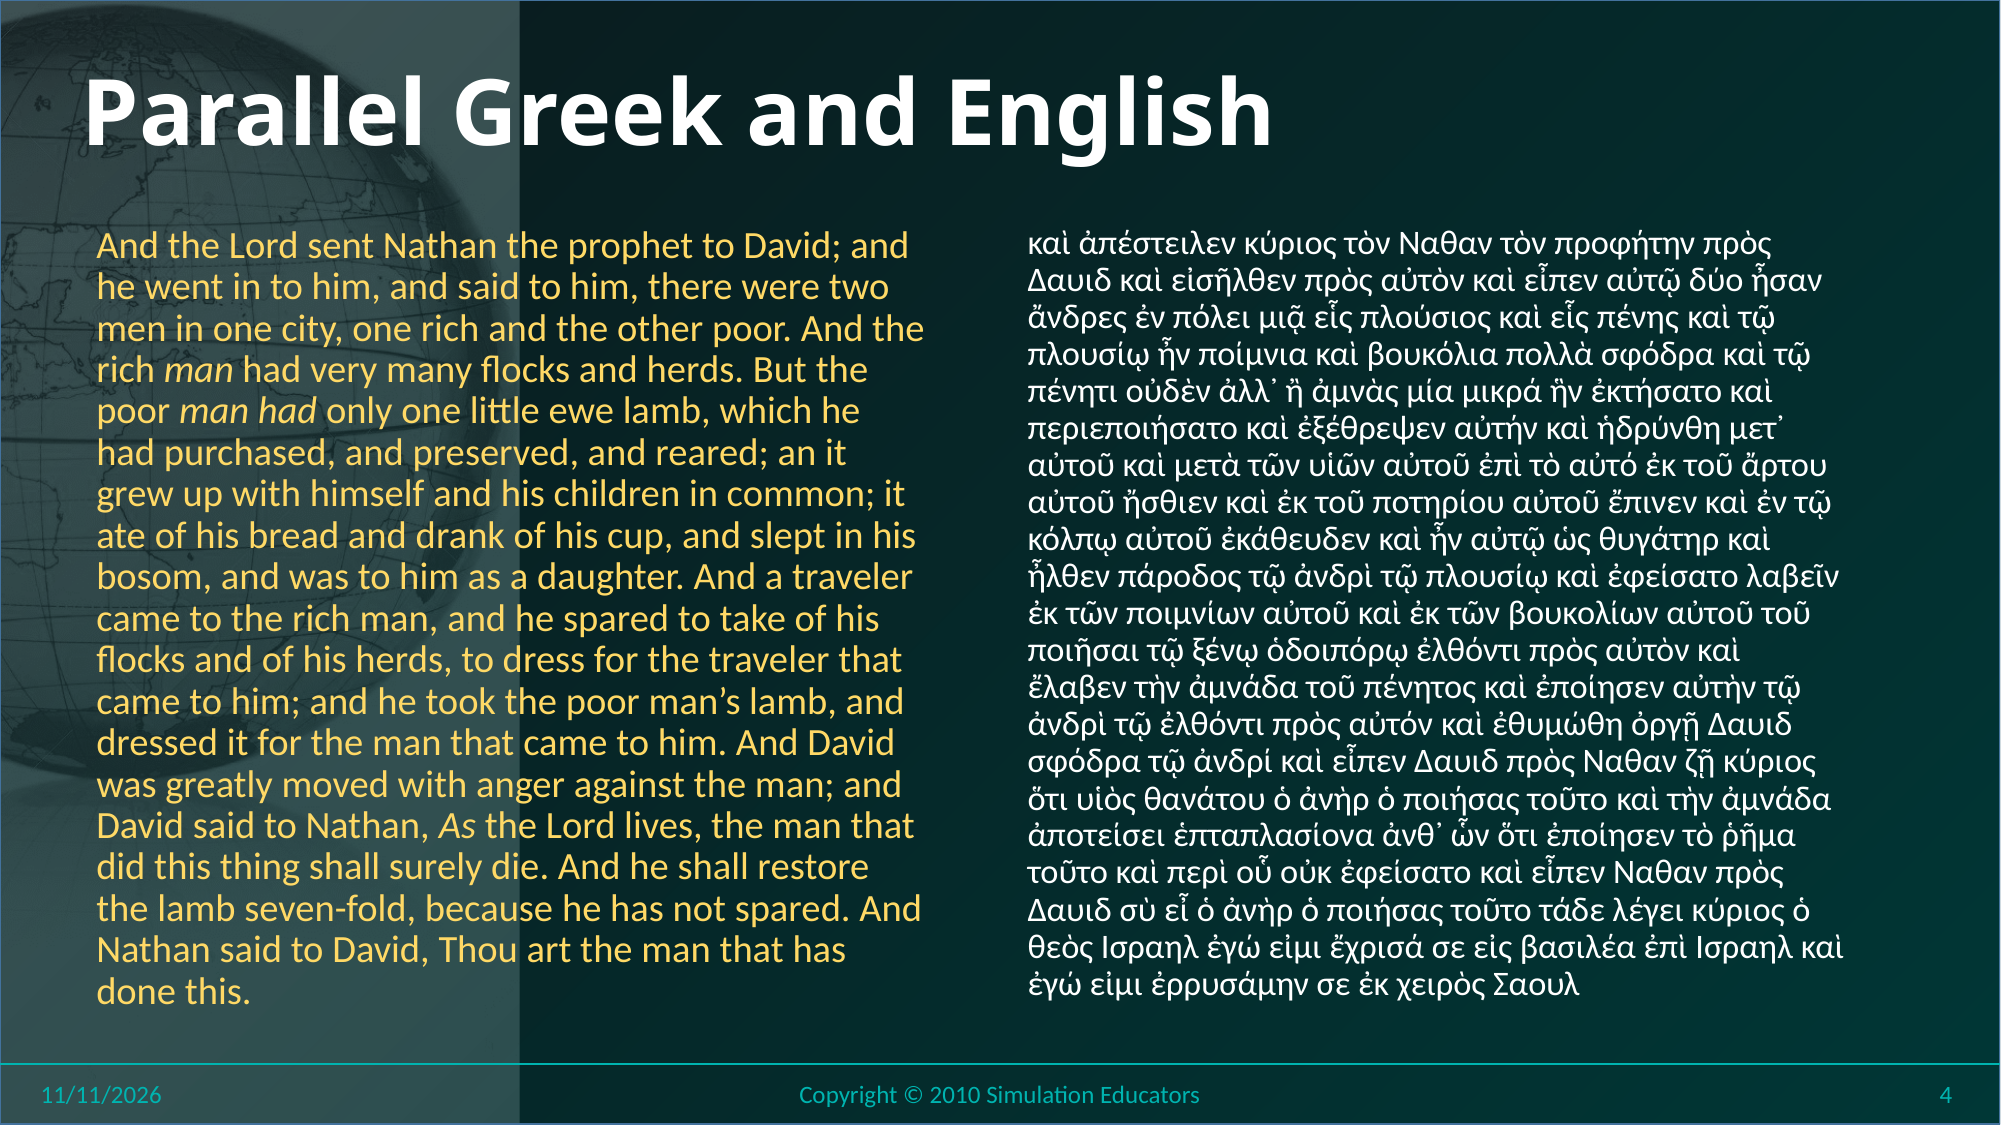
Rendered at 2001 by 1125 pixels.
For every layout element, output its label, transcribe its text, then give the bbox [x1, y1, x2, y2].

slide_number 4 [1517, 1064, 1968, 1124]
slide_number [25, 1064, 476, 1124]
footer Copyright © 2010 Simulation Educators [662, 1064, 1338, 1124]
title Parallel Greek and English [66, 15, 1936, 218]
list And the Lord sent Nathan the prophet to David; and he went in to him, and said to him, there were two men in one city, one rich and the other poor. And the rich man had very many flocks and herds. But the poor man had only one little ewe lamb, which he had purchased, and preserved, and reared; an it grew up with himself and his children in common; it ate of his bread and drank of his cup, and slept in his bosom, and was to him as a daughter. And a traveler came to the rich man, and he spared to take of his flocks and of his herds, to dress for the traveler that came to him; and he took the poor man’s lamb, and dressed it for the man that came to him. And David was greatly moved with anger against the man; and David said to Nathan, As the Lord lives, the man that did this thing shall surely die. And he shall restore the lamb seven-fold, because he has not spared. And Nathan said to David, Thou art the man that has done this. [81, 217, 942, 1035]
list καὶ ἀπέστειλεν κύριος τὸν Ναθαν τὸν προφήτην πρὸς Δαυιδ καὶ εἰσῆλθεν πρὸς αὐτὸν καὶ εἶπεν αὐτῷ δύο ἦσαν ἄνδρες ἐν πόλει μιᾷ εἷς πλούσιος καὶ εἷς πένης καὶ τῷ πλουσίῳ ἦν ποίμνια καὶ βουκόλια πολλὰ σφόδρα καὶ τῷ πένητι οὐδὲν ἀλλ᾽ ἢ ἀμνὰς μία μικρά ἣν ἐκτήσατο καὶ περιεποιήσατο καὶ ἐξέθρεψεν αὐτήν καὶ ἡδρύνθη μετ᾽ αὐτοῦ καὶ μετὰ τῶν υἱῶν αὐτοῦ ἐπὶ τὸ αὐτό ἐκ τοῦ ἄρτου αὐτοῦ ἤσθιεν καὶ ἐκ τοῦ ποτηρίου αὐτοῦ ἔπινεν καὶ ἐν τῷ κόλπῳ αὐτοῦ ἐκάθευδεν καὶ ἦν αὐτῷ ὡς θυγάτηρ καὶ ἦλθεν πάροδος τῷ ἀνδρὶ τῷ πλουσίῳ καὶ ἐφείσατο λαβεῖν ἐκ τῶν ποιμνίων αὐτοῦ καὶ ἐκ τῶν βουκολίων αὐτοῦ τοῦ ποιῆσαι τῷ ξένῳ ὁδοιπόρῳ ἐλθόντι πρὸς αὐτὸν καὶ ἔλαβεν τὴν ἀμνάδα τοῦ πένητος καὶ ἐποίησεν αὐτὴν τῷ ἀνδρὶ τῷ ἐλθόντι πρὸς αὐτόν καὶ ἐθυμώθη ὀργῇ Δαυιδ σφόδρα τῷ ἀνδρί καὶ εἶπεν Δαυιδ πρὸς Ναθαν ζῇ κύριος ὅτι υἱὸς θανάτου ὁ ἀνὴρ ὁ ποιήσας τοῦτο καὶ τὴν ἀμνάδα ἀποτείσει ἑπταπλασίονα ἀνθ᾽ ὧν ὅτι ἐποίησεν τὸ ῥῆμα τοῦτο καὶ περὶ οὗ οὐκ ἐφείσατο καὶ εἶπεν Ναθαν πρὸς Δαυιδ σὺ εἶ ὁ ἀνὴρ ὁ ποιήσας τοῦτο τάδε λέγει κύριος ὁ θεὸς Ισραηλ ἐγώ εἰμι ἔχρισά σε εἰς βασιλέα ἐπὶ Ισραηλ καὶ ἐγώ εἰμι ἐρρυσάμην σε ἐκ χειρὸς Σαουλ [1012, 217, 1863, 1014]
